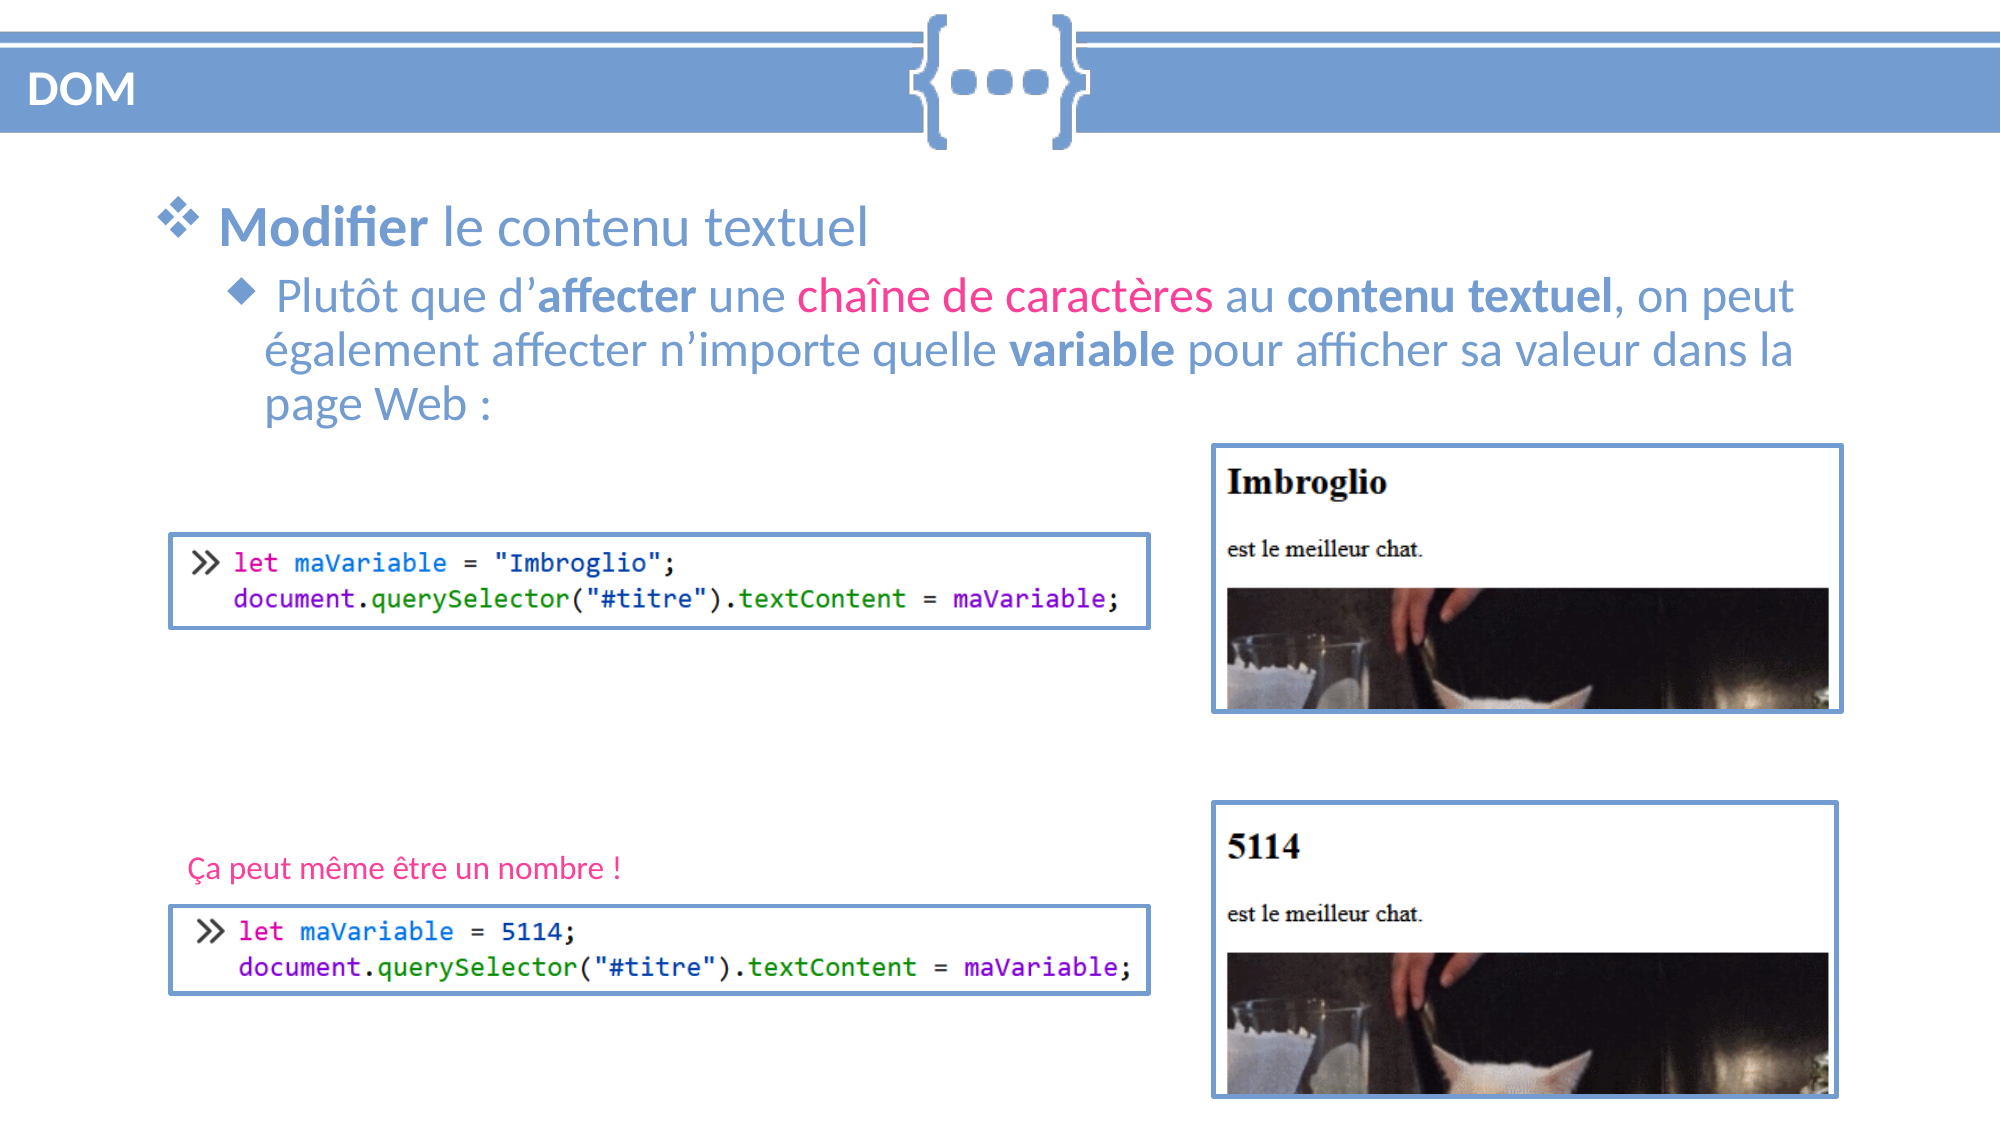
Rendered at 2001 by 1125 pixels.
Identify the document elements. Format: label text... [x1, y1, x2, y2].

title DOM [12, 58, 913, 120]
picture [172, 908, 1146, 991]
list Modifier le contenu textuel Plutôt que d’affecter une chaîne de caractères au contenu textuel, on peut également affecter n’importe quelle variable pour afficher sa valeur dans la page Web : [137, 188, 1862, 1014]
picture [1215, 447, 1840, 709]
text_box Ça peut même être un nombre ! [172, 839, 1106, 894]
picture [172, 536, 1146, 626]
picture [1215, 804, 1835, 1095]
picture [0, 4, 2000, 161]
